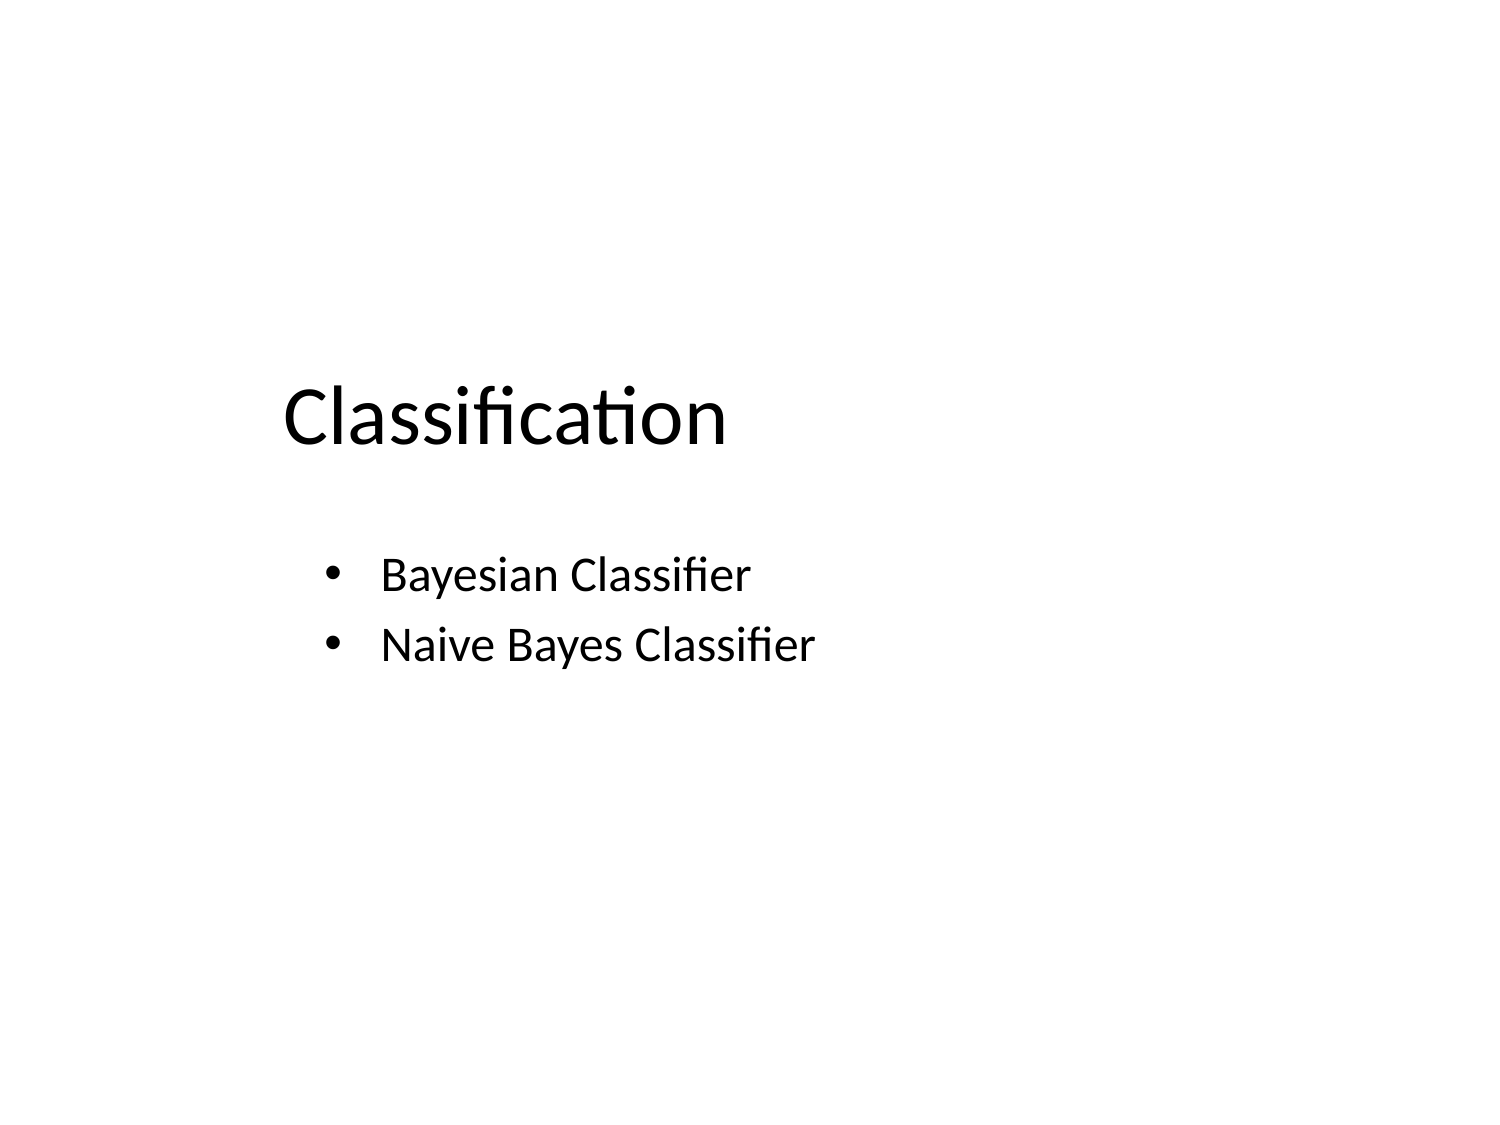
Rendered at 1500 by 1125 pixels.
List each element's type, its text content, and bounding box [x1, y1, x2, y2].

title Classification [234, 243, 779, 469]
subtitle Bayesian Classifier Naive Bayes Classifier [309, 534, 1172, 788]
